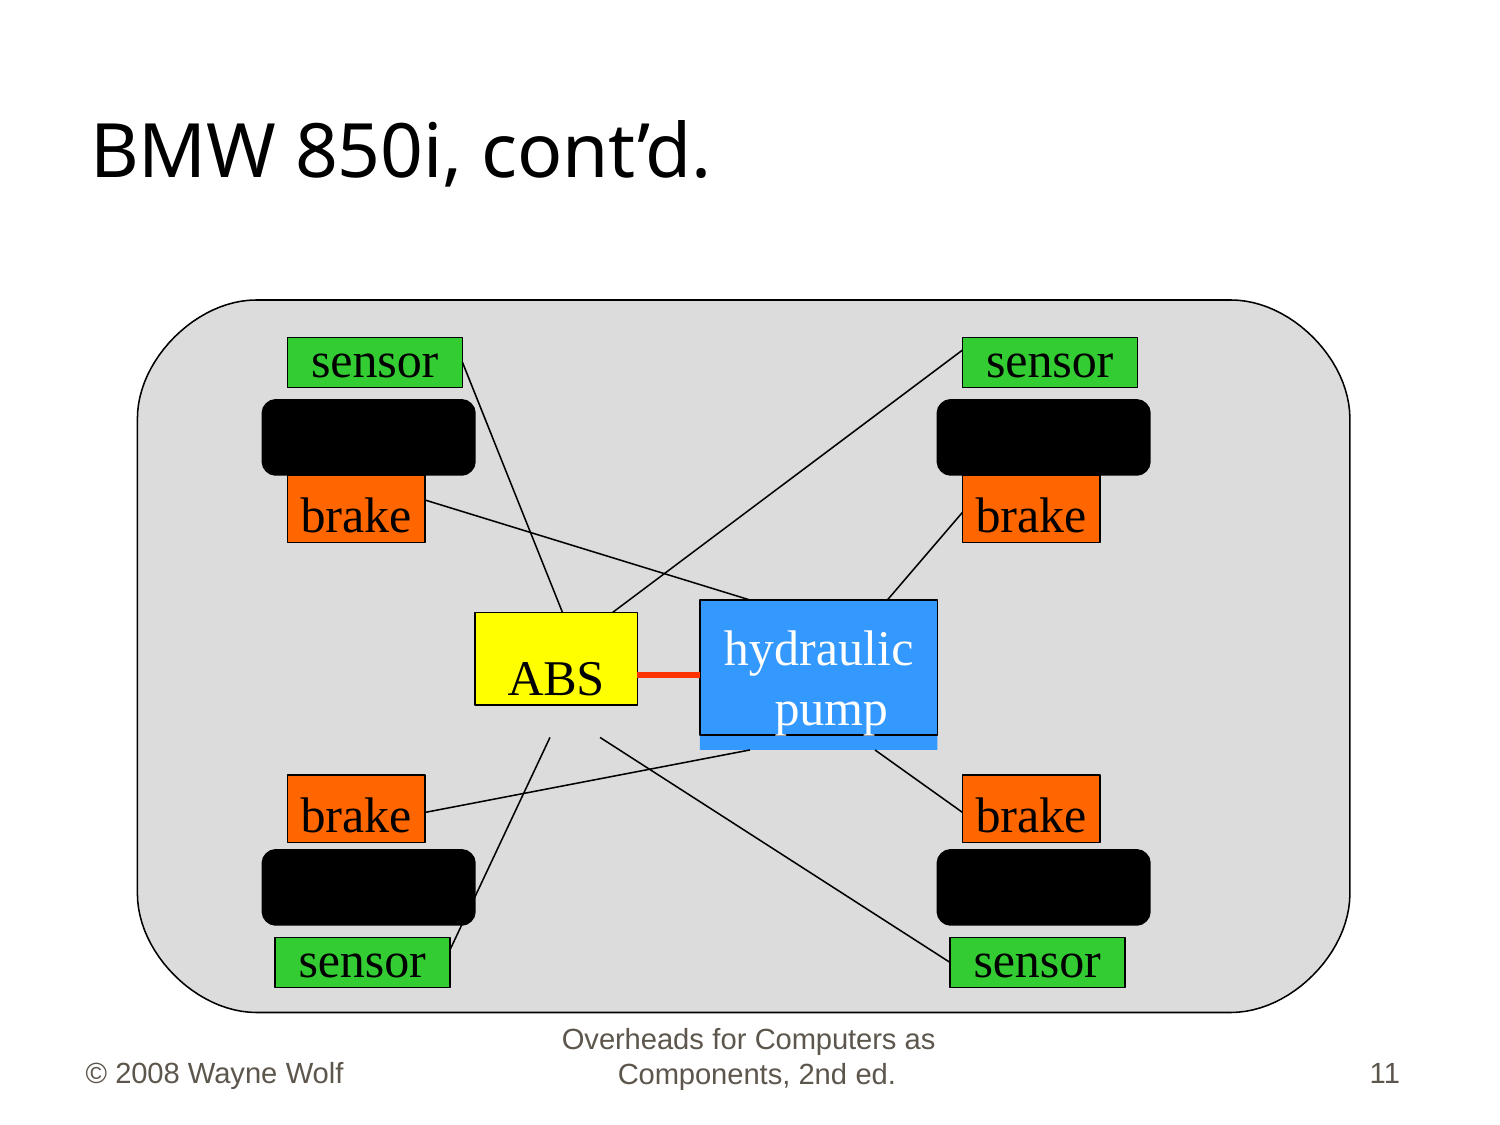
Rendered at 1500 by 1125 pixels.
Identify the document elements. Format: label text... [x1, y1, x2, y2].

text_box sensor [962, 337, 1138, 388]
text_box sensor [950, 937, 1125, 988]
footer © 2008 Wayne Wolf [83, 1054, 349, 1125]
text_box [937, 399, 1150, 475]
text_box brake [962, 774, 1100, 843]
text_box [699, 735, 938, 750]
text_box [262, 849, 475, 925]
text_box [137, 299, 1350, 1013]
text_box [937, 849, 1150, 925]
text_box hydraulic pump [699, 599, 938, 735]
text_box sensor [287, 337, 463, 388]
text_box brake [287, 774, 425, 843]
text_box [262, 399, 475, 475]
slide_number 11 [1365, 1054, 1406, 1125]
text_box ABS [474, 612, 638, 705]
text_box brake [962, 474, 1100, 543]
text_box sensor [275, 937, 450, 988]
title BMW 850i, cont’d. [87, 100, 824, 291]
slide_number Overheads for Computers as Components, 2nd ed. [559, 1020, 940, 1125]
text_box brake [287, 474, 425, 543]
